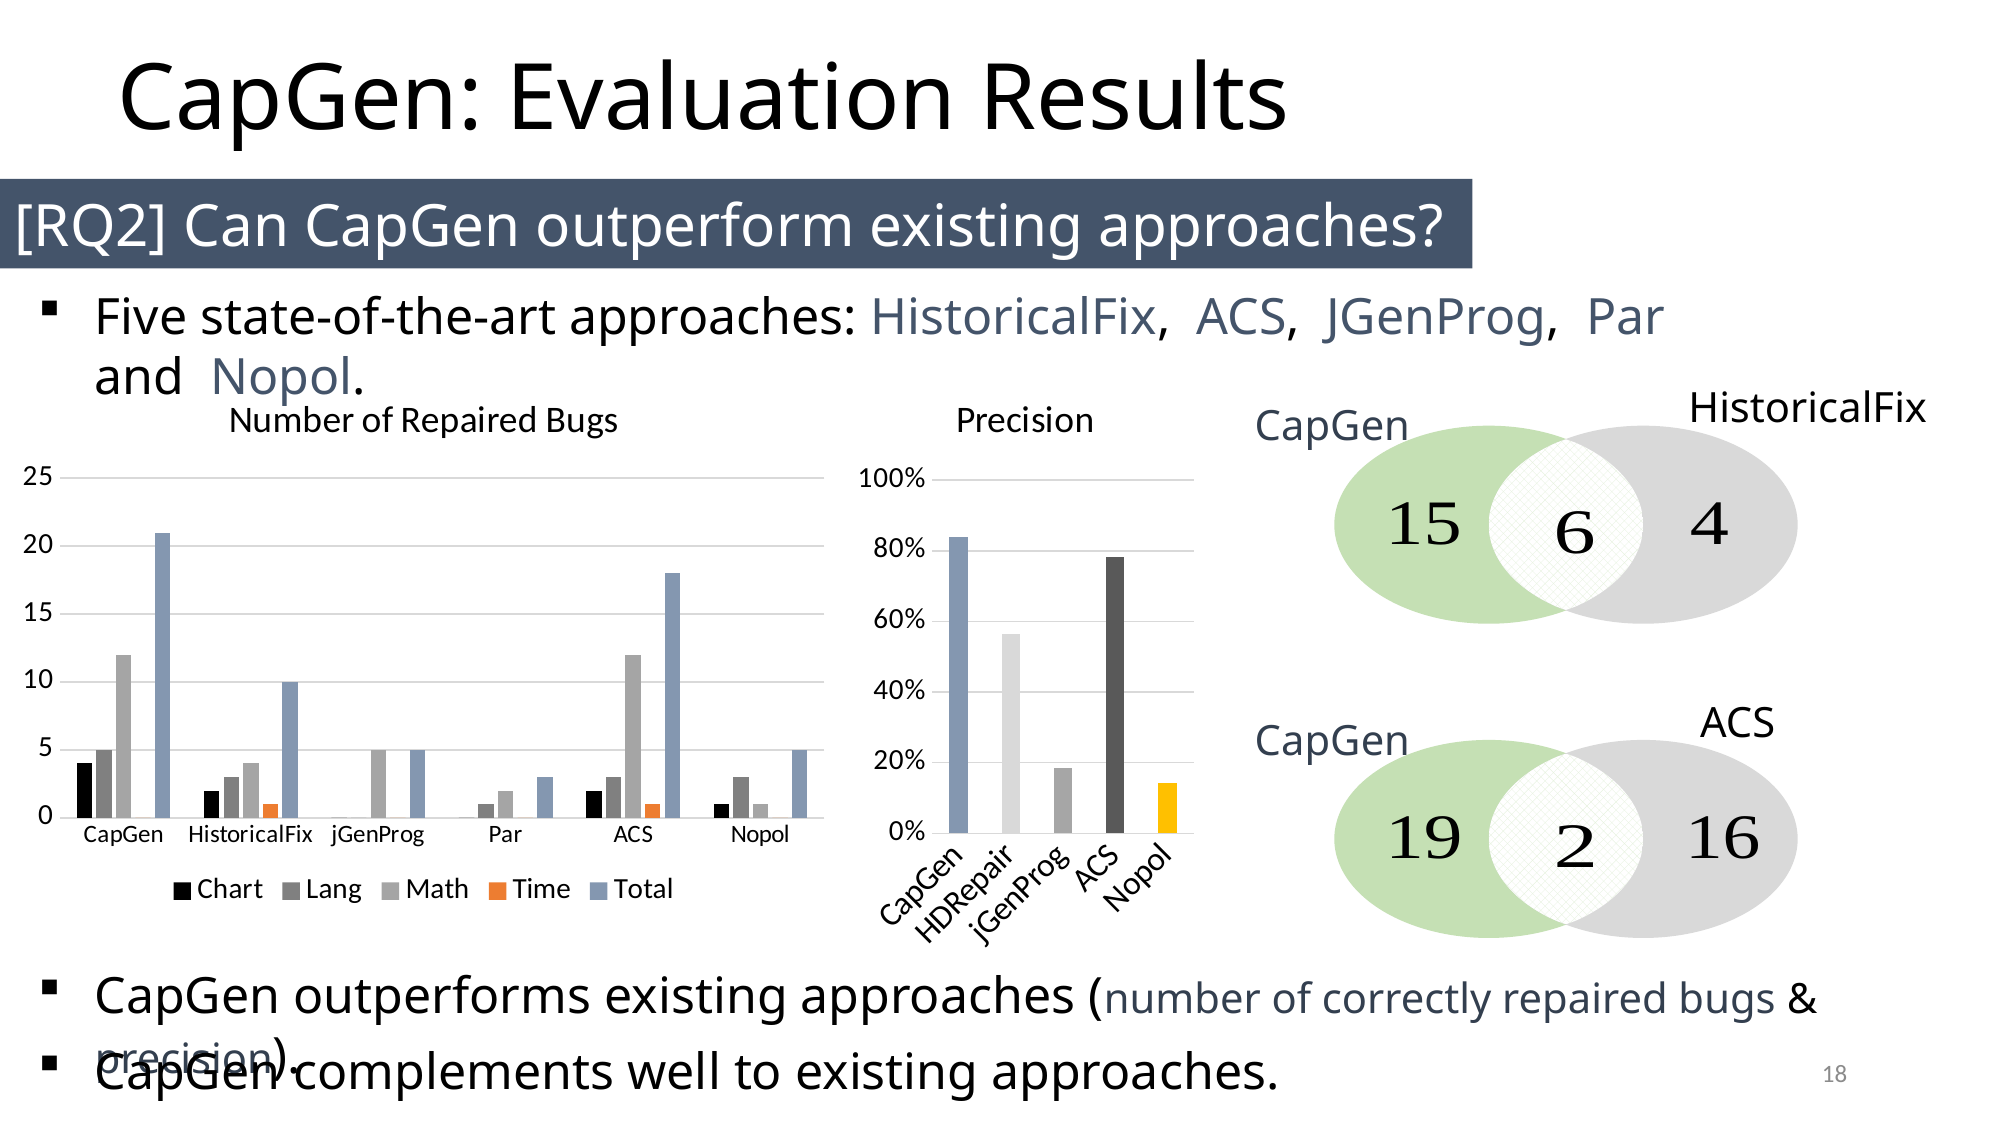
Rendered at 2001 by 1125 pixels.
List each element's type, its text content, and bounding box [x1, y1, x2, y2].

text_box CapGen outperforms existing approaches (number of correctly repaired bugs & precision). [23, 956, 2000, 1092]
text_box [1246, 373, 1931, 624]
chart [5, 373, 841, 913]
text_box [RQ2] Can CapGen outperform existing approaches? [0, 178, 1473, 269]
chart [850, 373, 1201, 963]
text_box Five state-of-the-art approaches: HistoricalFix, ACS, JGenProg, Par and Nopol. [23, 277, 1723, 412]
text_box CapGen: Evaluation Results [102, 0, 1815, 218]
slide_number 18 [1412, 1042, 1863, 1103]
text_box CapGen complements well to existing approaches. [23, 1032, 1335, 1107]
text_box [1246, 687, 1798, 938]
